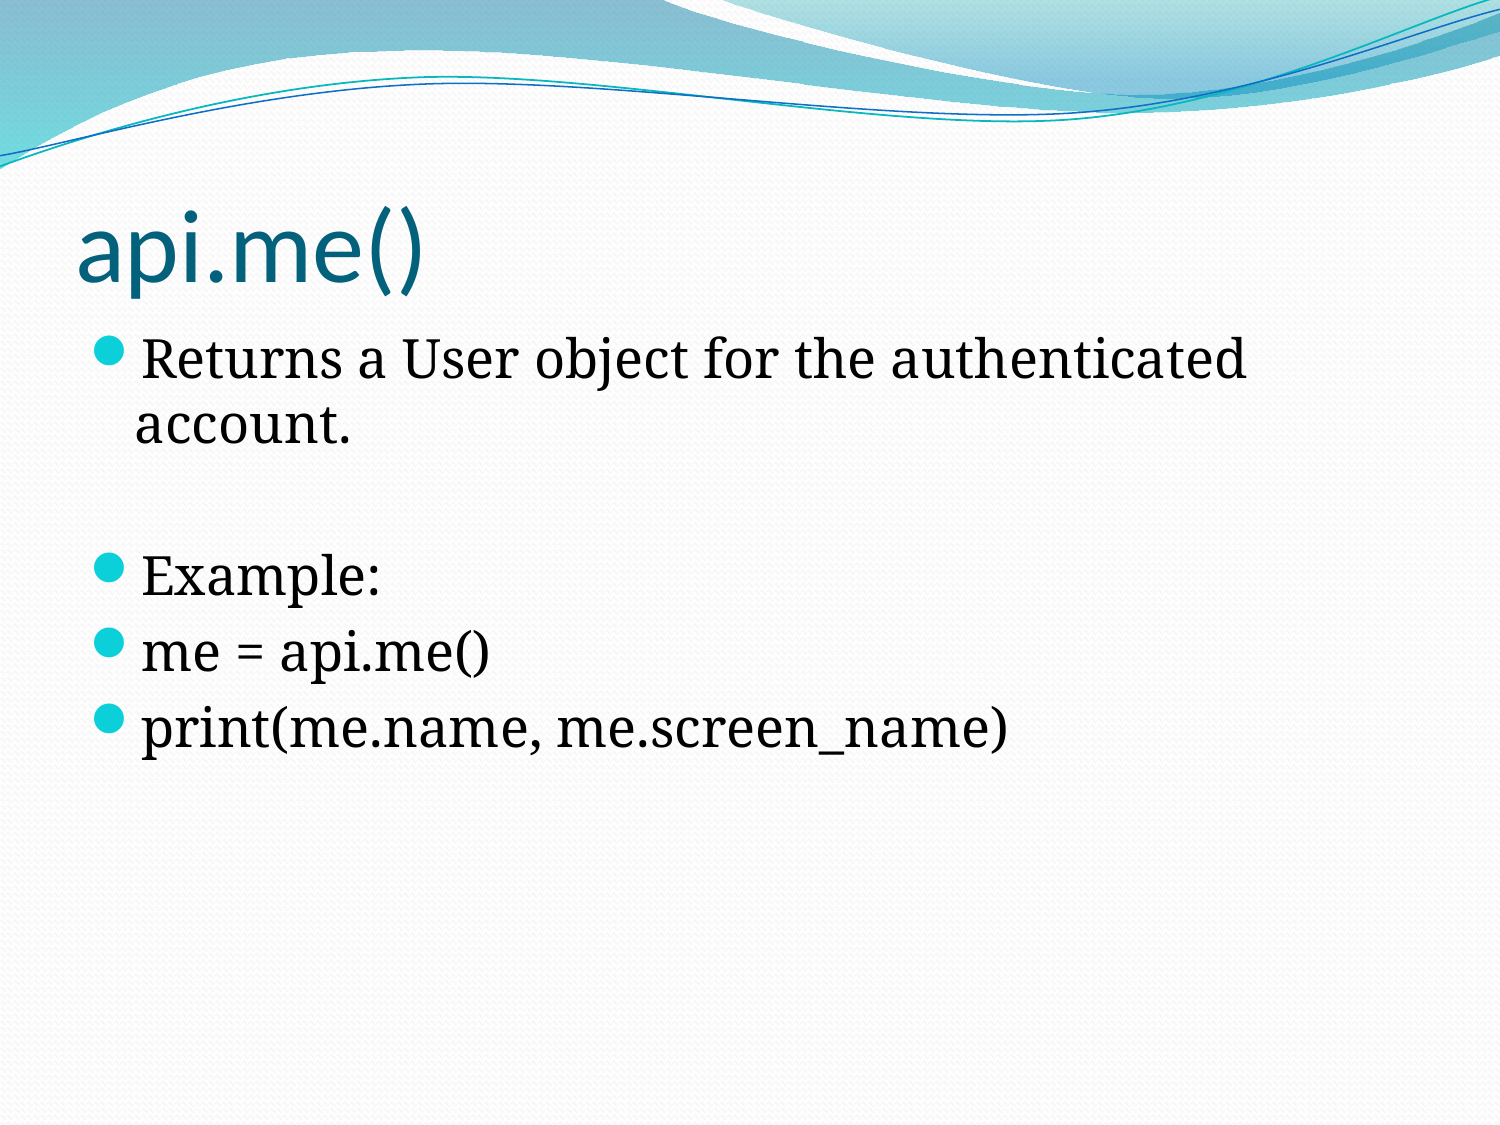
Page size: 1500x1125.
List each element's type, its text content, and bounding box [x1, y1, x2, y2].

list Returns a User object for the authenticated account. Example: me = api.me() print(me.name, me.screen_name) [75, 317, 1425, 1038]
title api.me() [75, 115, 1425, 303]
